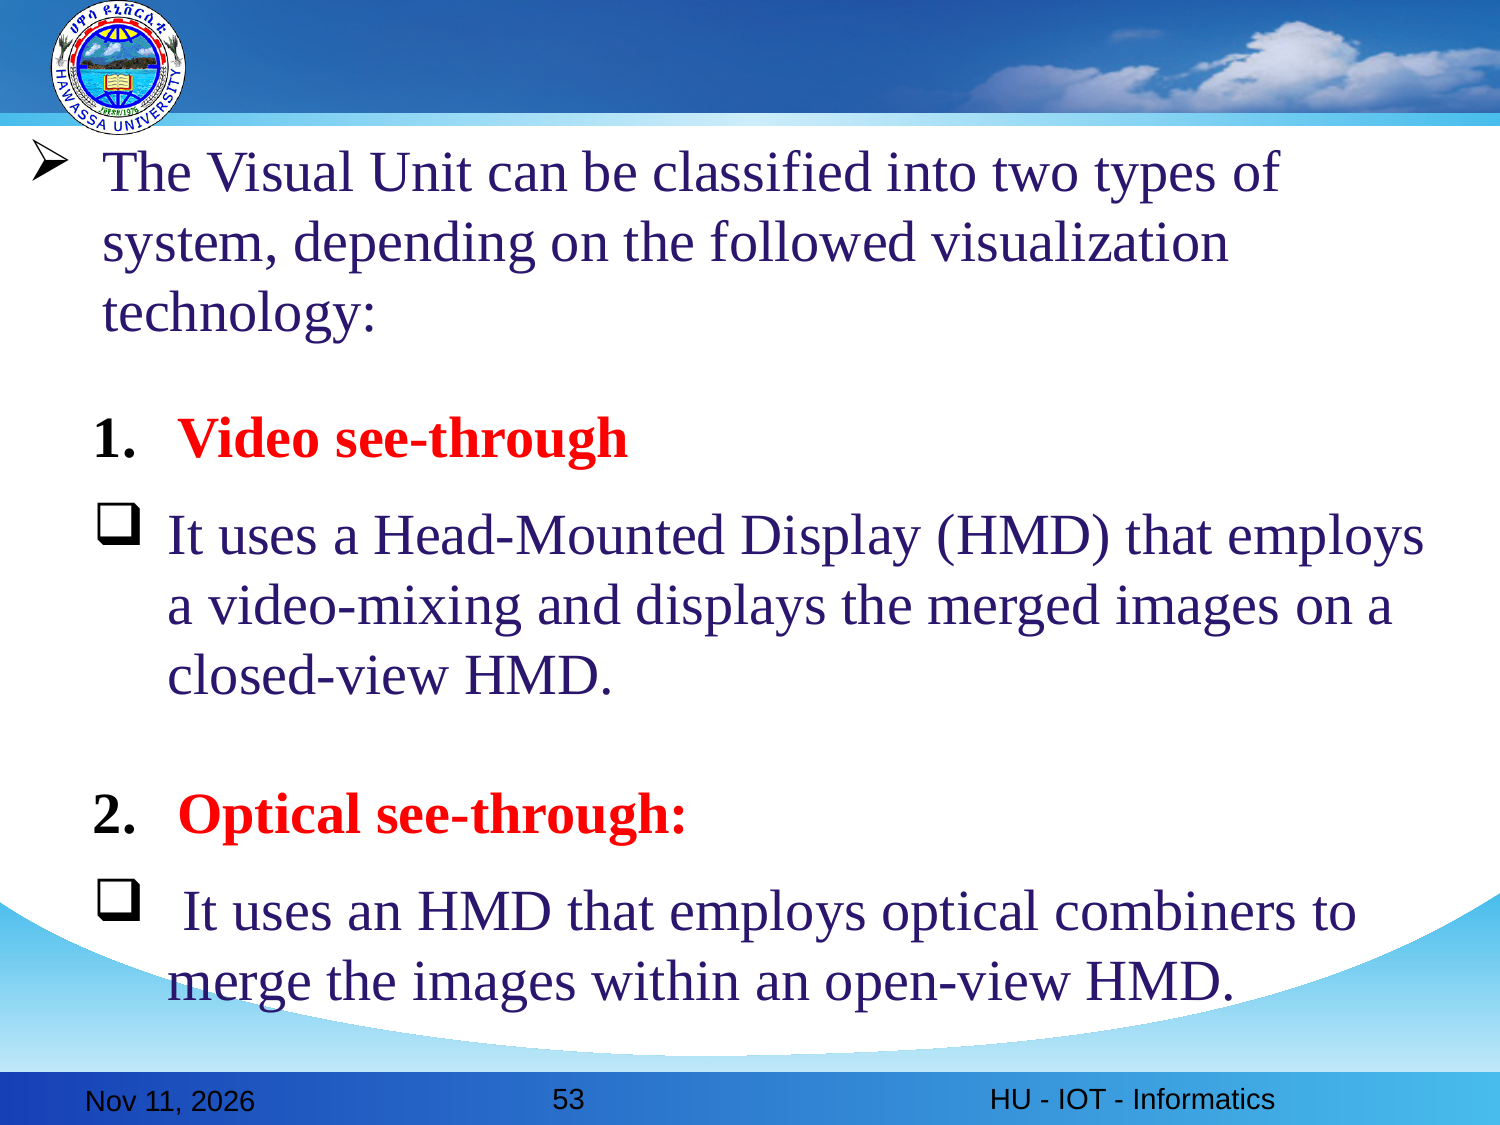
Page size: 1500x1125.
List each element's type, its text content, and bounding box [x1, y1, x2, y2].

slide_number 28-Feb-20 [70, 1074, 420, 1125]
list The Visual Unit can be classified into two types of system, depending on the followed visualization technology: Video see-through It uses a Head-Mounted Display (HMD) that employs a video-mixing and displays the merged images on a closed-view HMD. Optical see-through: It uses an HMD that employs optical combiners to merge the images within an open-view HMD. [12, 125, 1450, 1075]
footer HU - IOT - Informatics [975, 1072, 1500, 1125]
picture [0, 0, 1500, 125]
slide_number 53 [537, 1072, 888, 1125]
